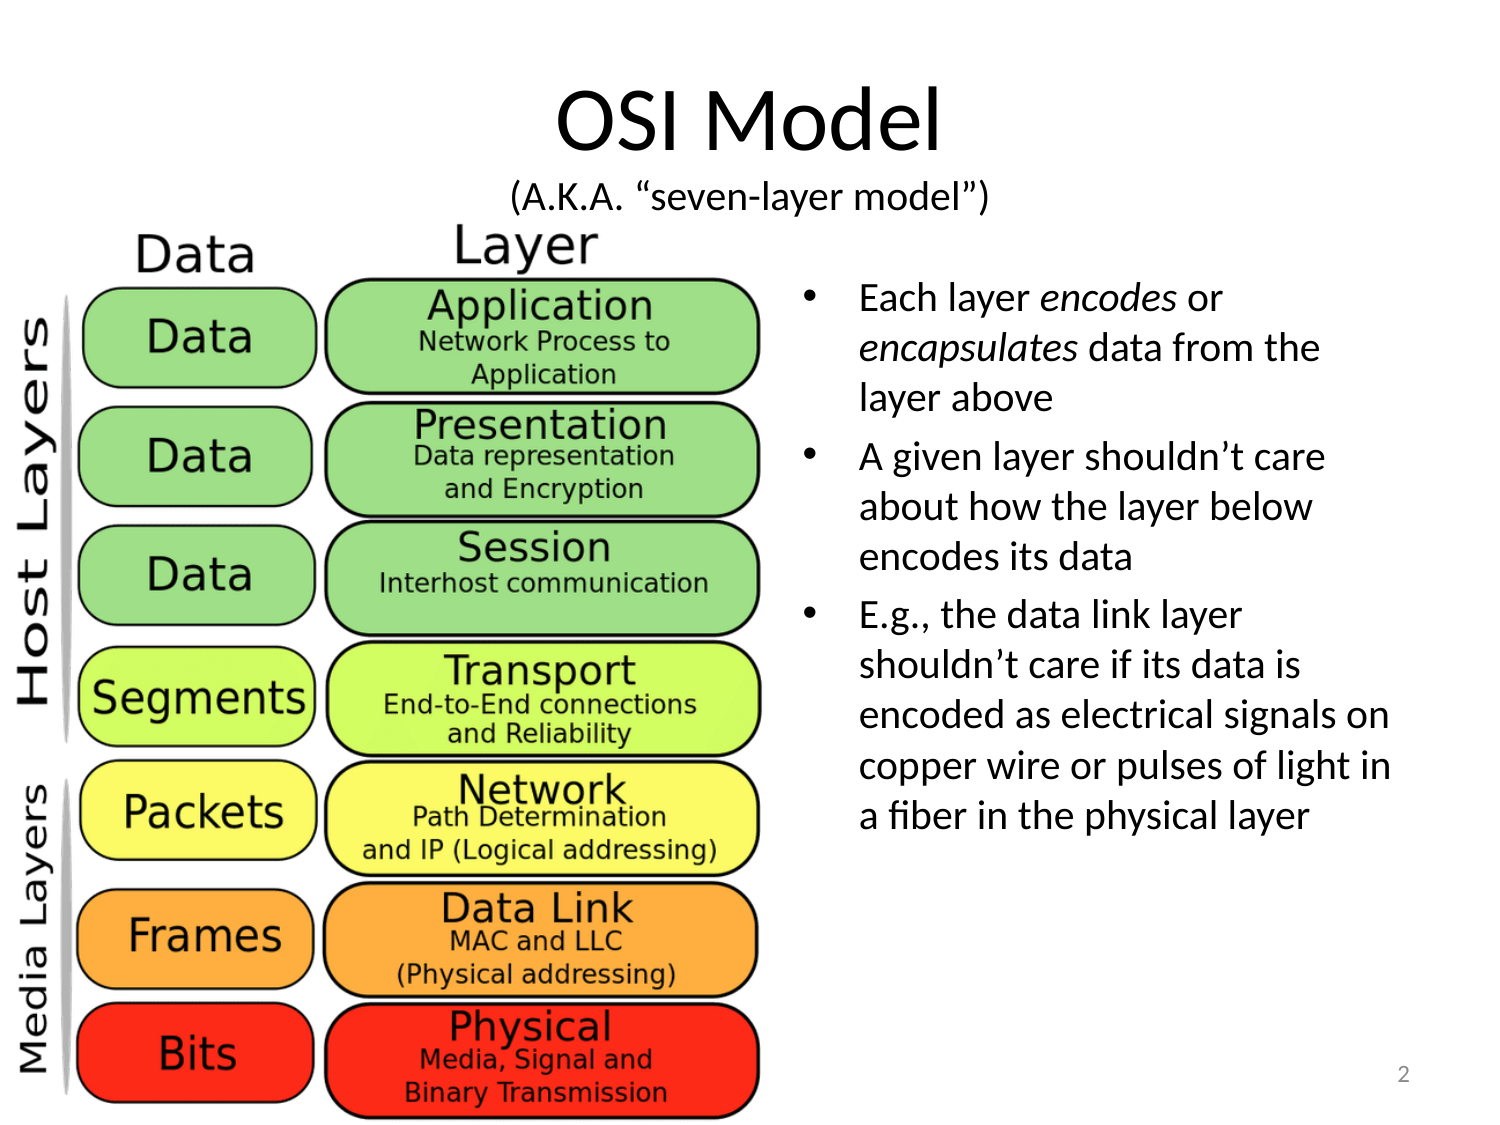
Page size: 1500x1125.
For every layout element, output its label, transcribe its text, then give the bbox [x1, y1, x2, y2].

list Each layer encodes or encapsulates data from the layer above A given layer shouldn’t care about how the layer below encodes its data E.g., the data link layer shouldn’t care if its data is encoded as electrical signals on copper wire or pulses of light in a fiber in the physical layer [854, 262, 1425, 1113]
picture [0, 213, 851, 1125]
slide_number 2 [1074, 1042, 1425, 1103]
title OSI Model (A.K.A. “seven-layer model”) [75, 45, 1425, 233]
